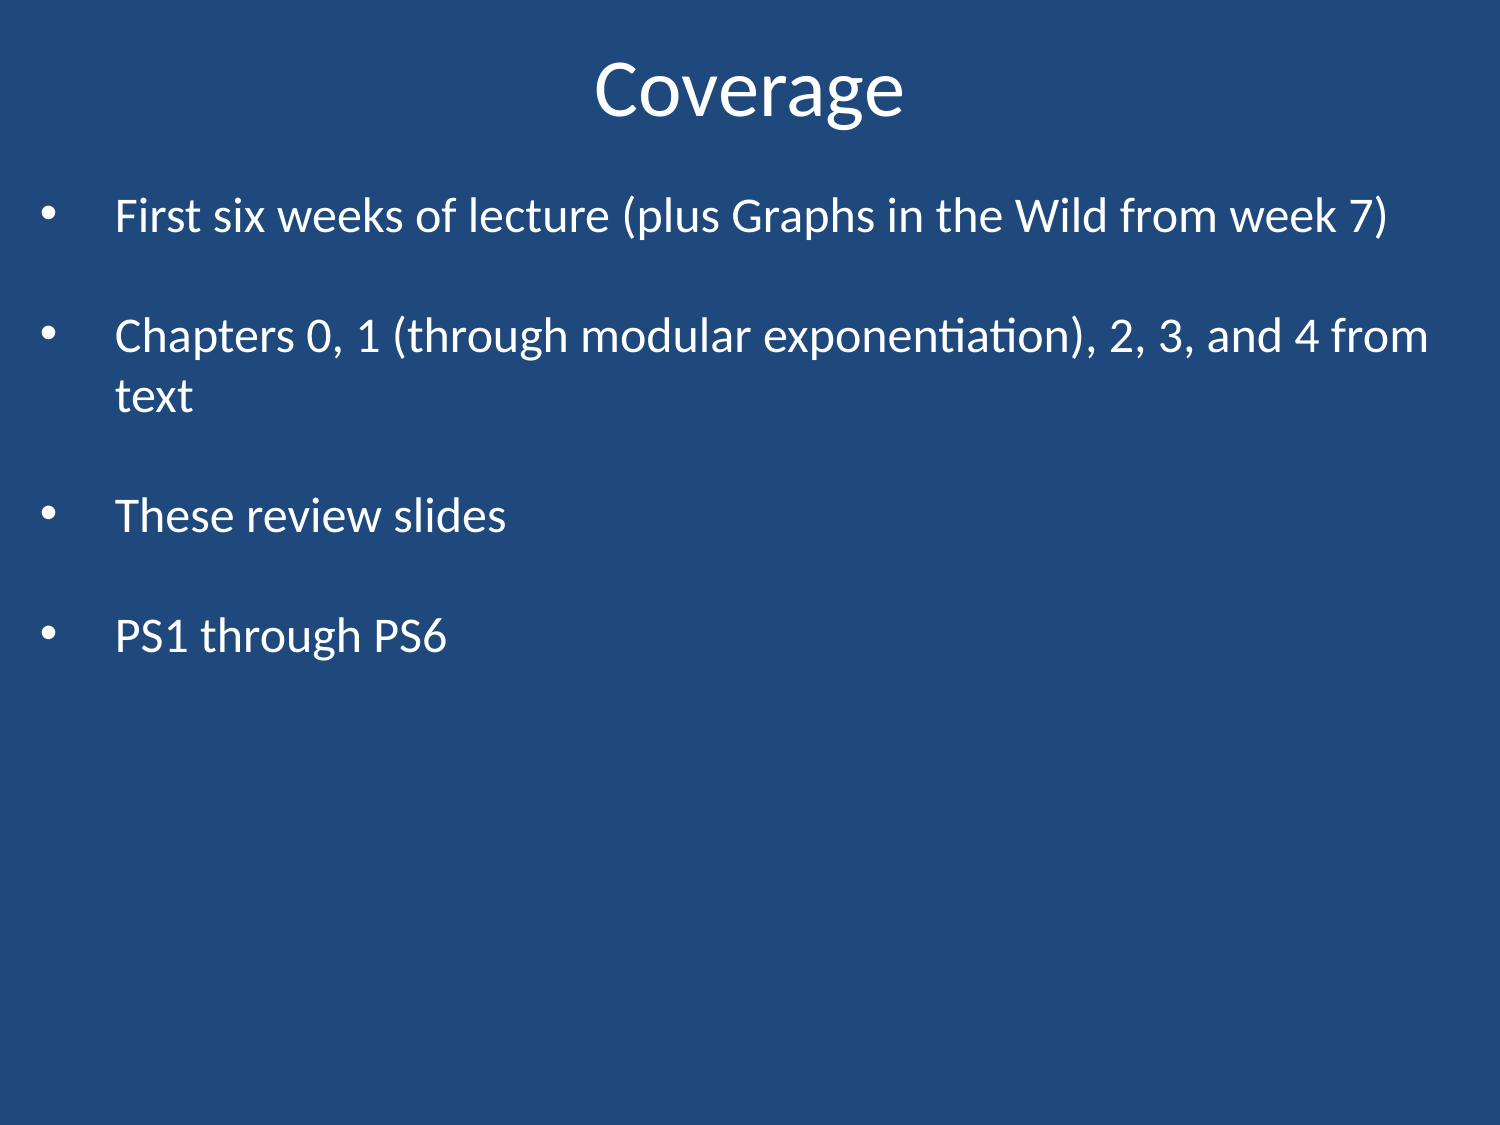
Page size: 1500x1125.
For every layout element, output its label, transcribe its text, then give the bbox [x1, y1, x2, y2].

title Coverage [75, 24, 1425, 143]
text_box First six weeks of lecture (plus Graphs in the Wild from week 7) Chapters 0, 1 (through modular exponentiation), 2, 3, and 4 from text These review slides PS1 through PS6 [24, 174, 1463, 675]
